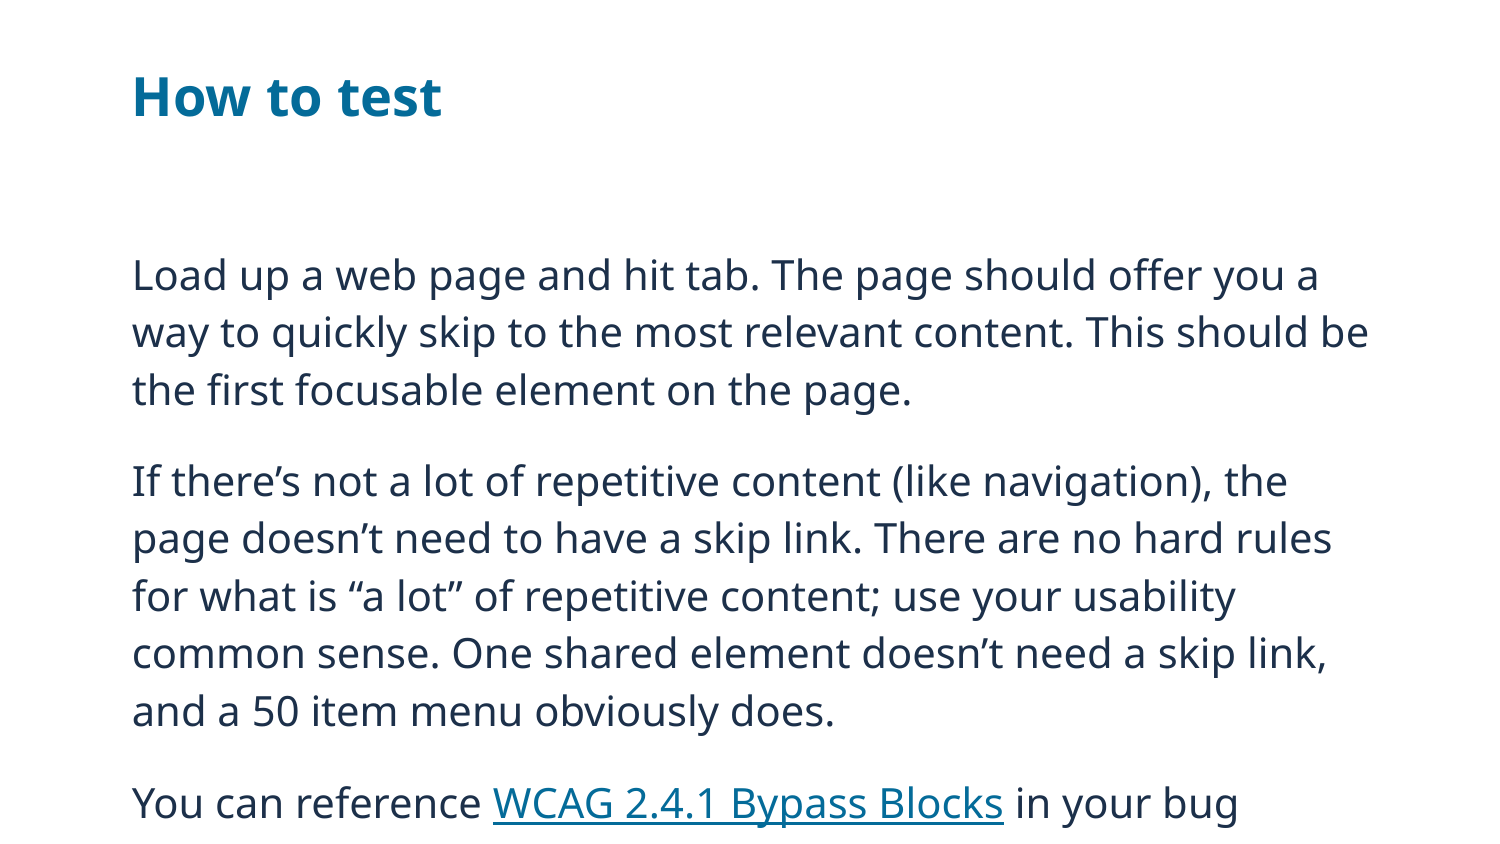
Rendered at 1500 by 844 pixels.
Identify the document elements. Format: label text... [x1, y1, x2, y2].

list Load up a web page and hit tab. The page should offer you a way to quickly skip to the most relevant content. This should be the first focusable element on the page. If there’s not a lot of repetitive content (like navigation), the page doesn’t need to have a skip link. There are no hard rules for what is “a lot” of repetitive content; use your usability common sense. One shared element doesn’t need a skip link, and a 50 item menu obviously does. You can reference WCAG 2.4.1 Bypass Blocks in your bug report. [116, 226, 1397, 787]
title How to test [116, 47, 1329, 186]
